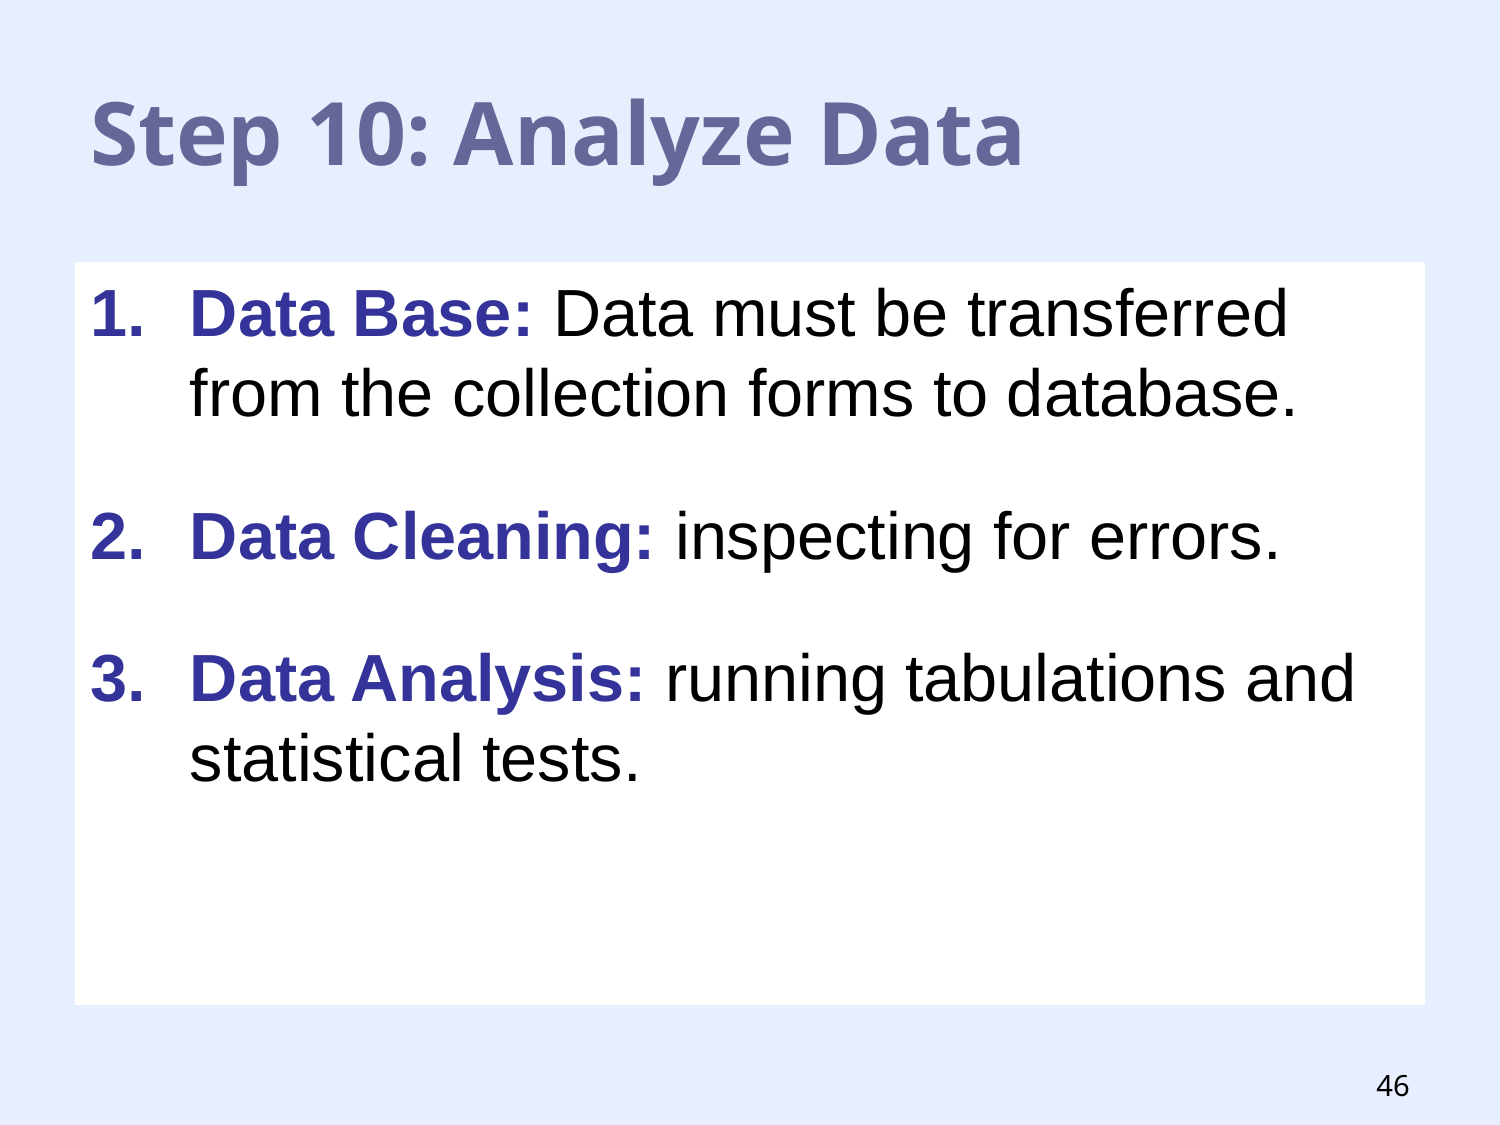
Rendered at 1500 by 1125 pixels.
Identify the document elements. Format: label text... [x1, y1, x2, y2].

title Step 10: Analyze Data [74, 44, 1426, 233]
list Data Base: Data must be transferred from the collection forms to database. Data Cleaning: inspecting for errors. Data Analysis: running tabulations and statistical tests. [74, 262, 1426, 1006]
slide_number 46 [1074, 1024, 1426, 1103]
